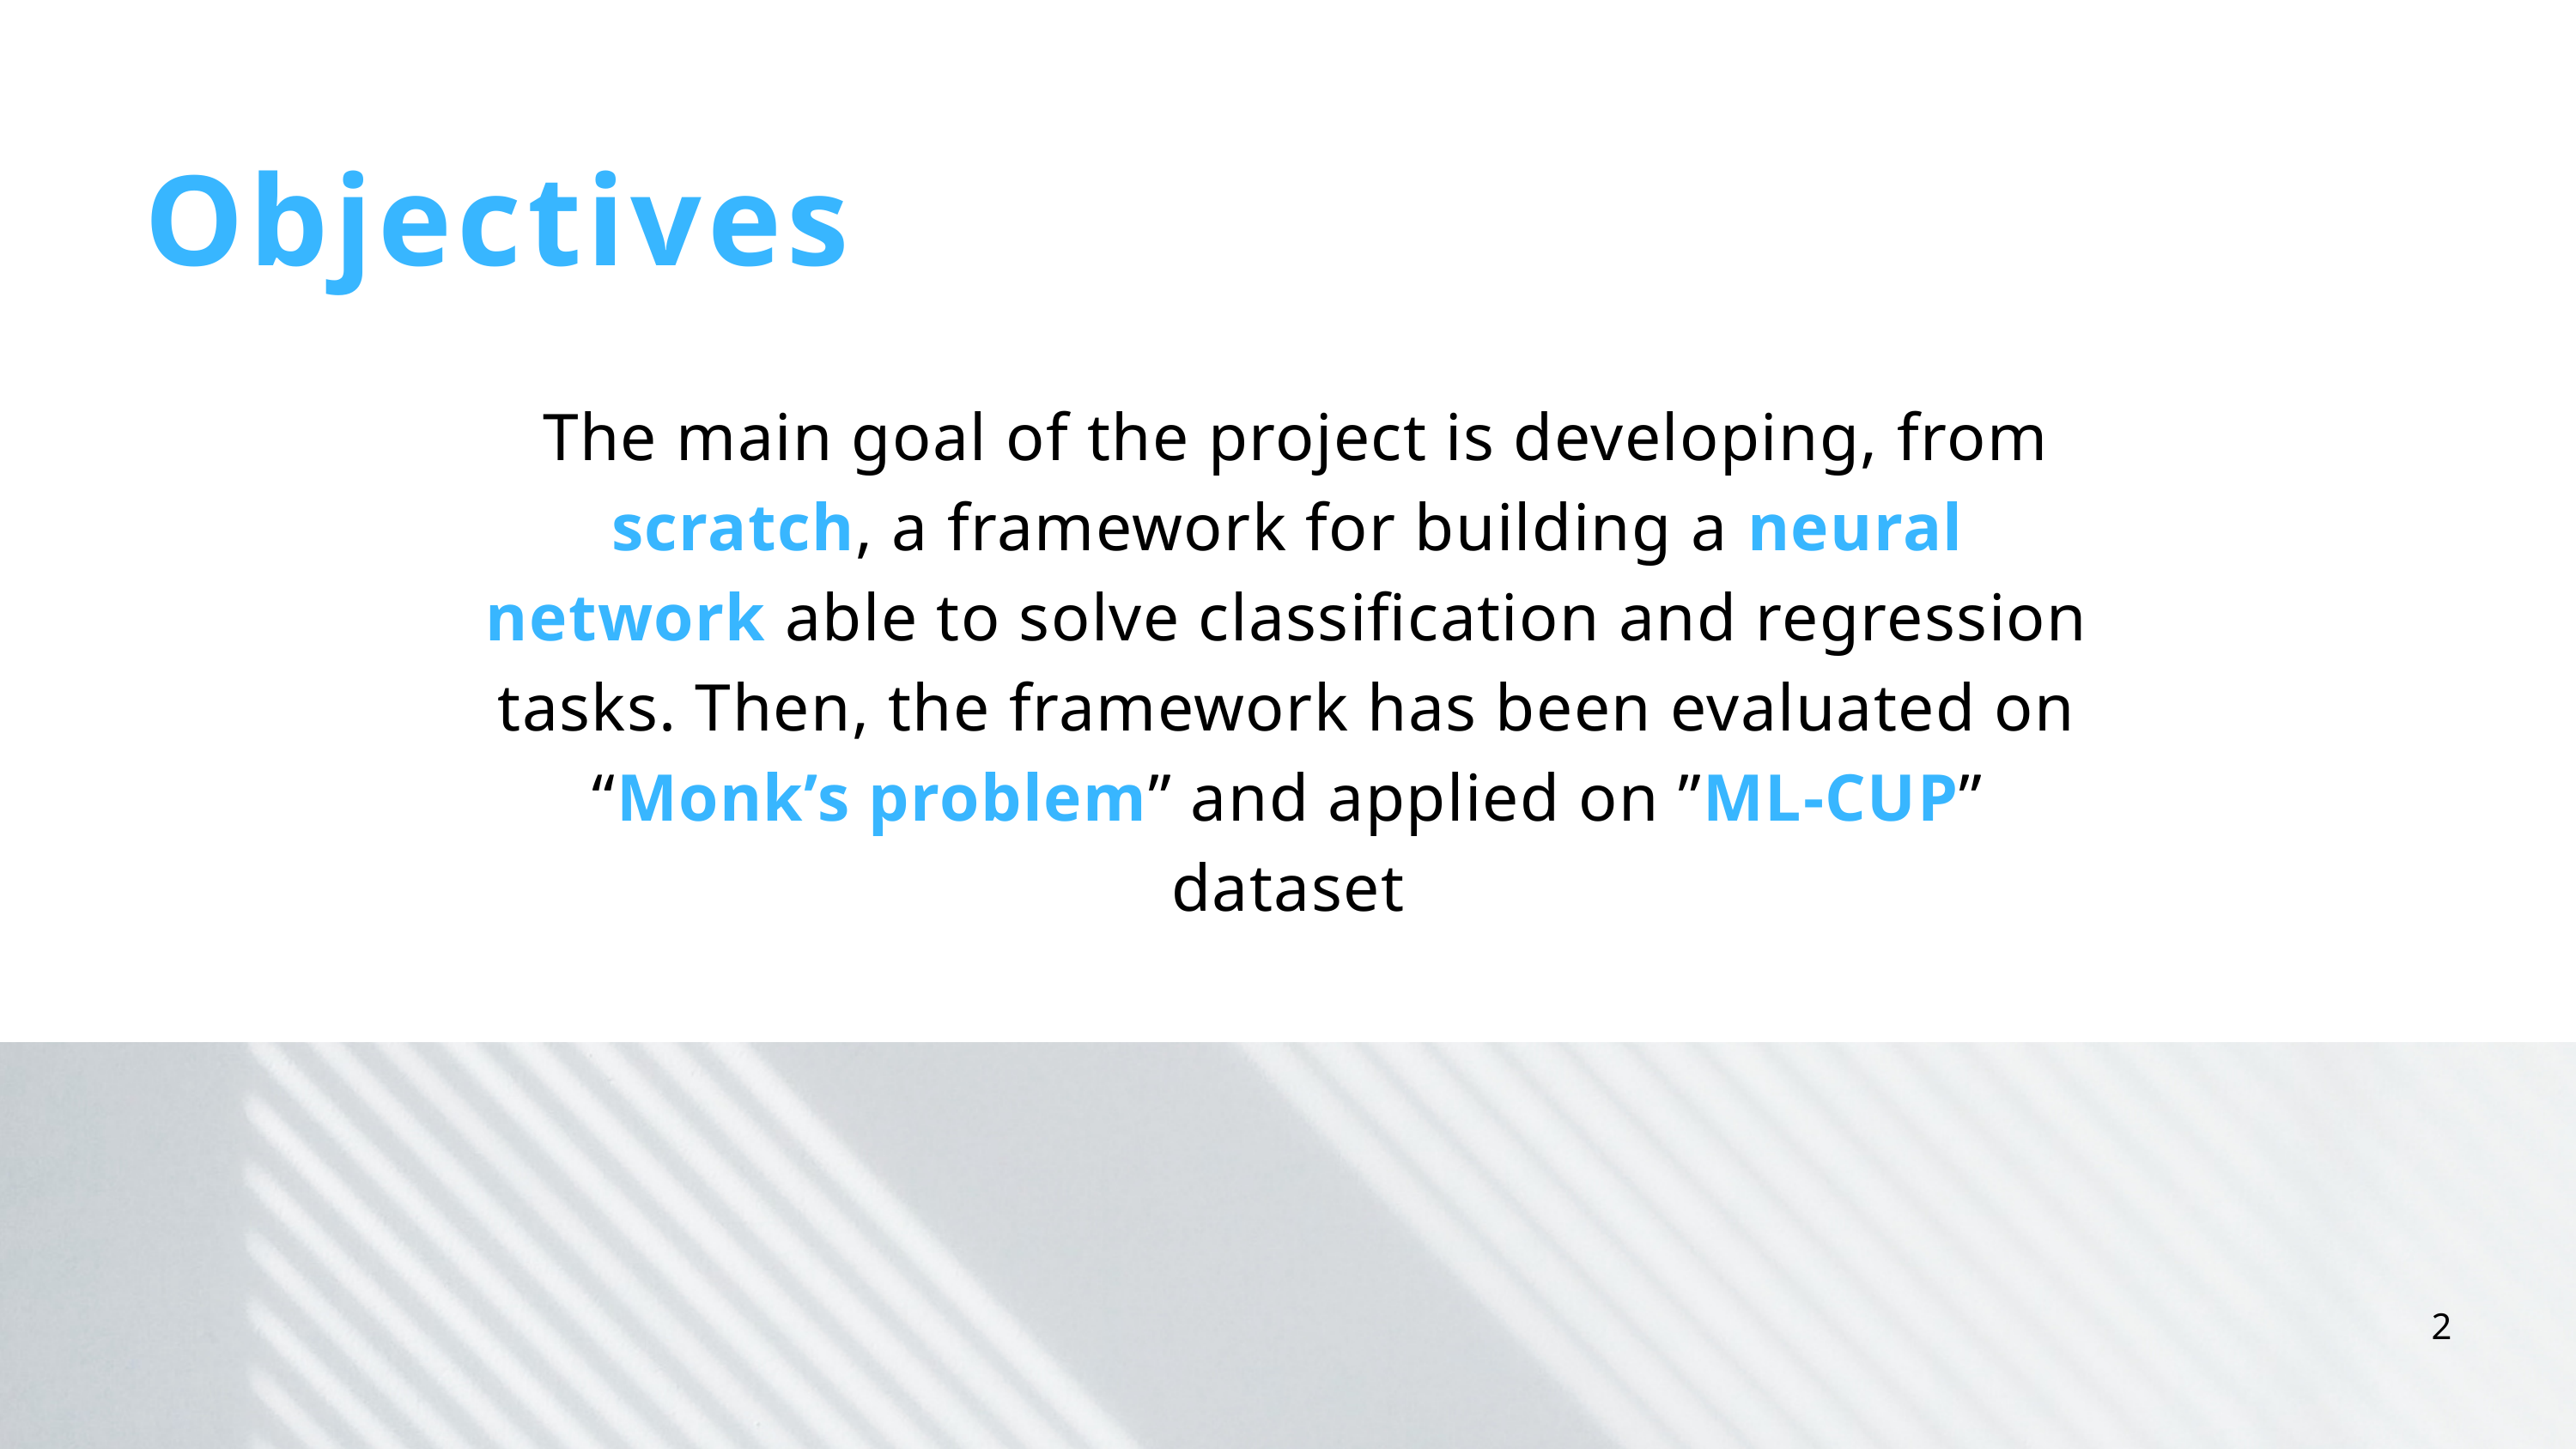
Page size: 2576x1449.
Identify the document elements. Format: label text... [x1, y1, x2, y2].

text_box Objectives [144, 154, 1068, 291]
text_box [0, 1042, 2576, 1449]
text_box 2 [2431, 1296, 2452, 1348]
text_box The main goal of the project is developing, from scratch, a framework for building a neural network able to solve classification and regression tasks. Then, the framework has been evaluated on “Monk’s problem” and applied on ”ML-CUP” dataset [479, 383, 2097, 925]
